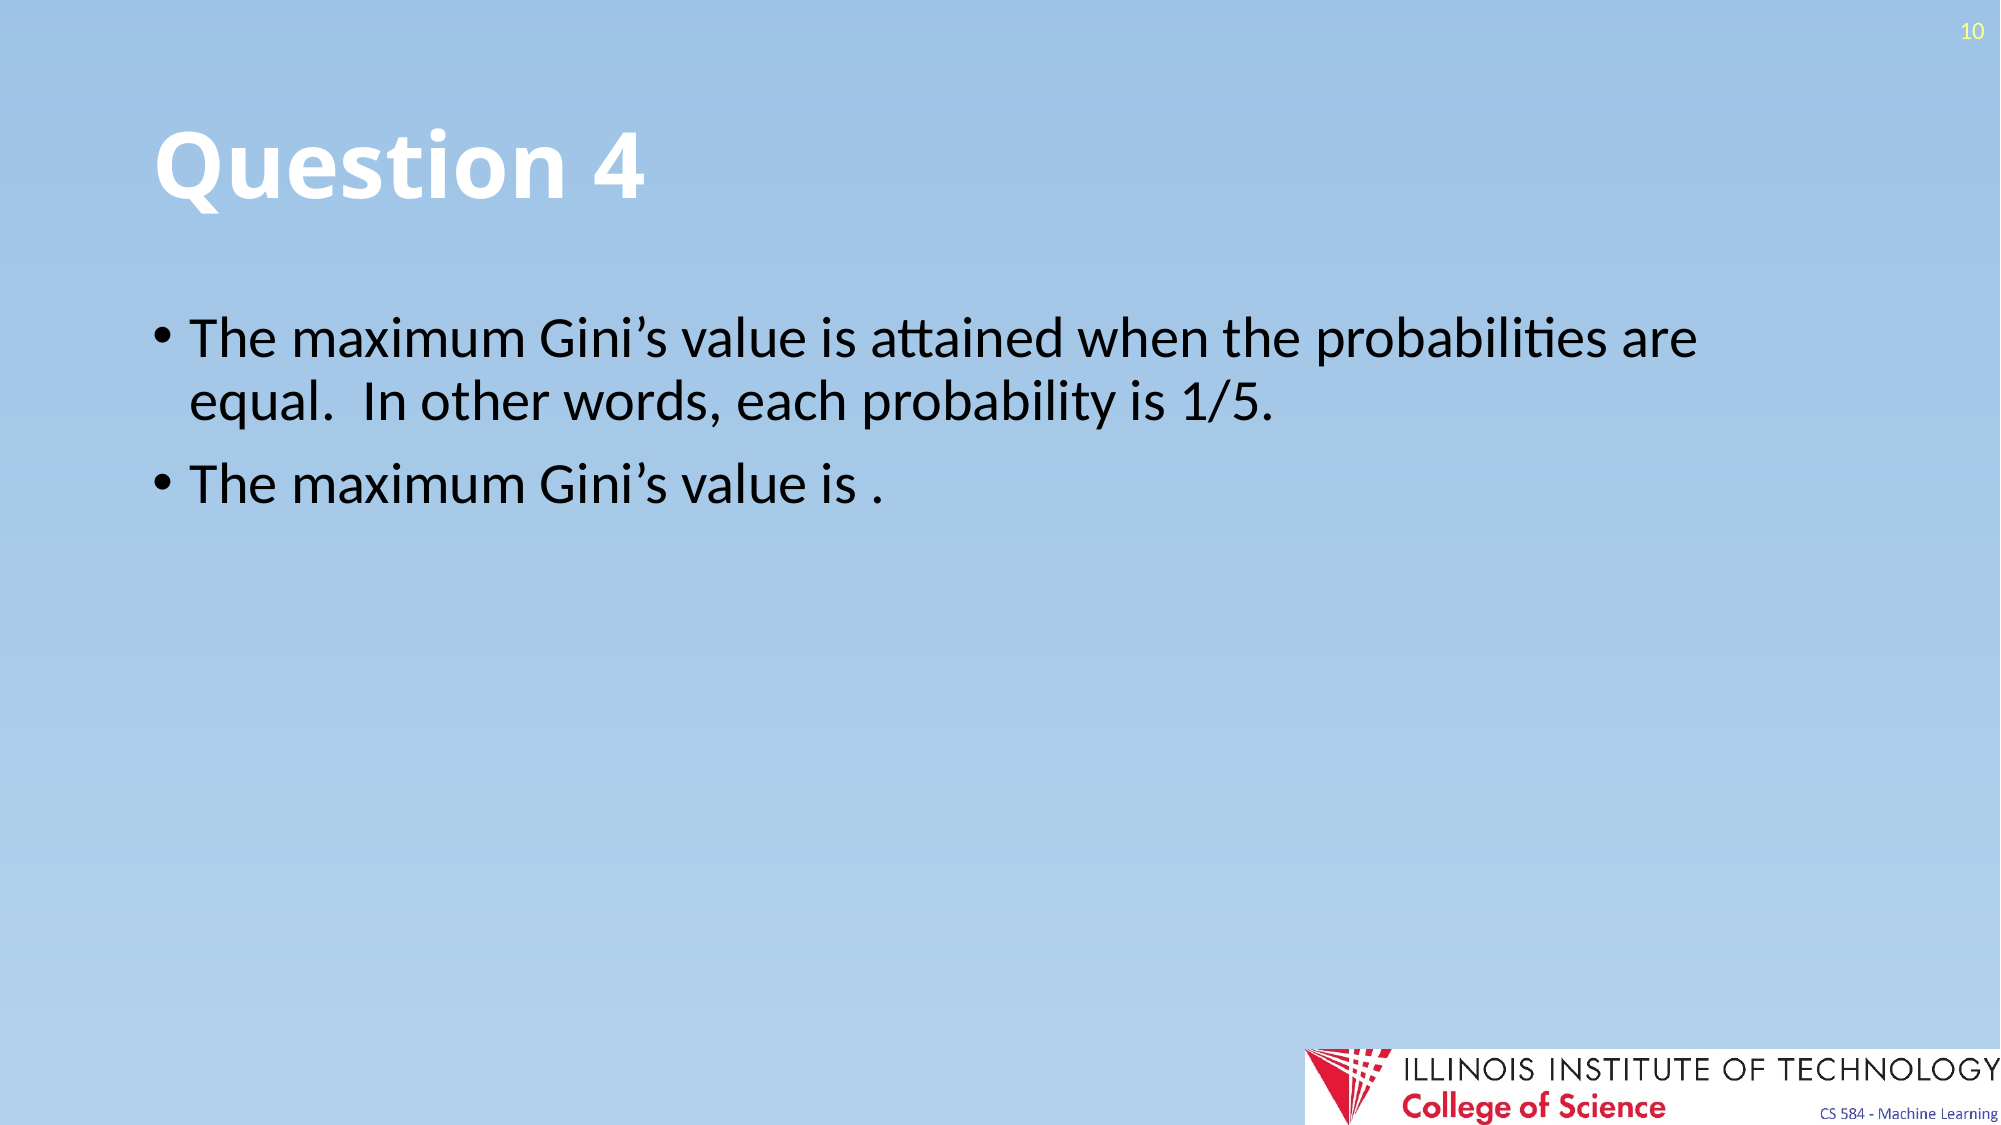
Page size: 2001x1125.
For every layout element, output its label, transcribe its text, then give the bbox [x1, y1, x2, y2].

picture [1305, 1049, 2000, 1125]
slide_number 10 [1550, 0, 2000, 60]
title Question 4 [137, 59, 1863, 278]
